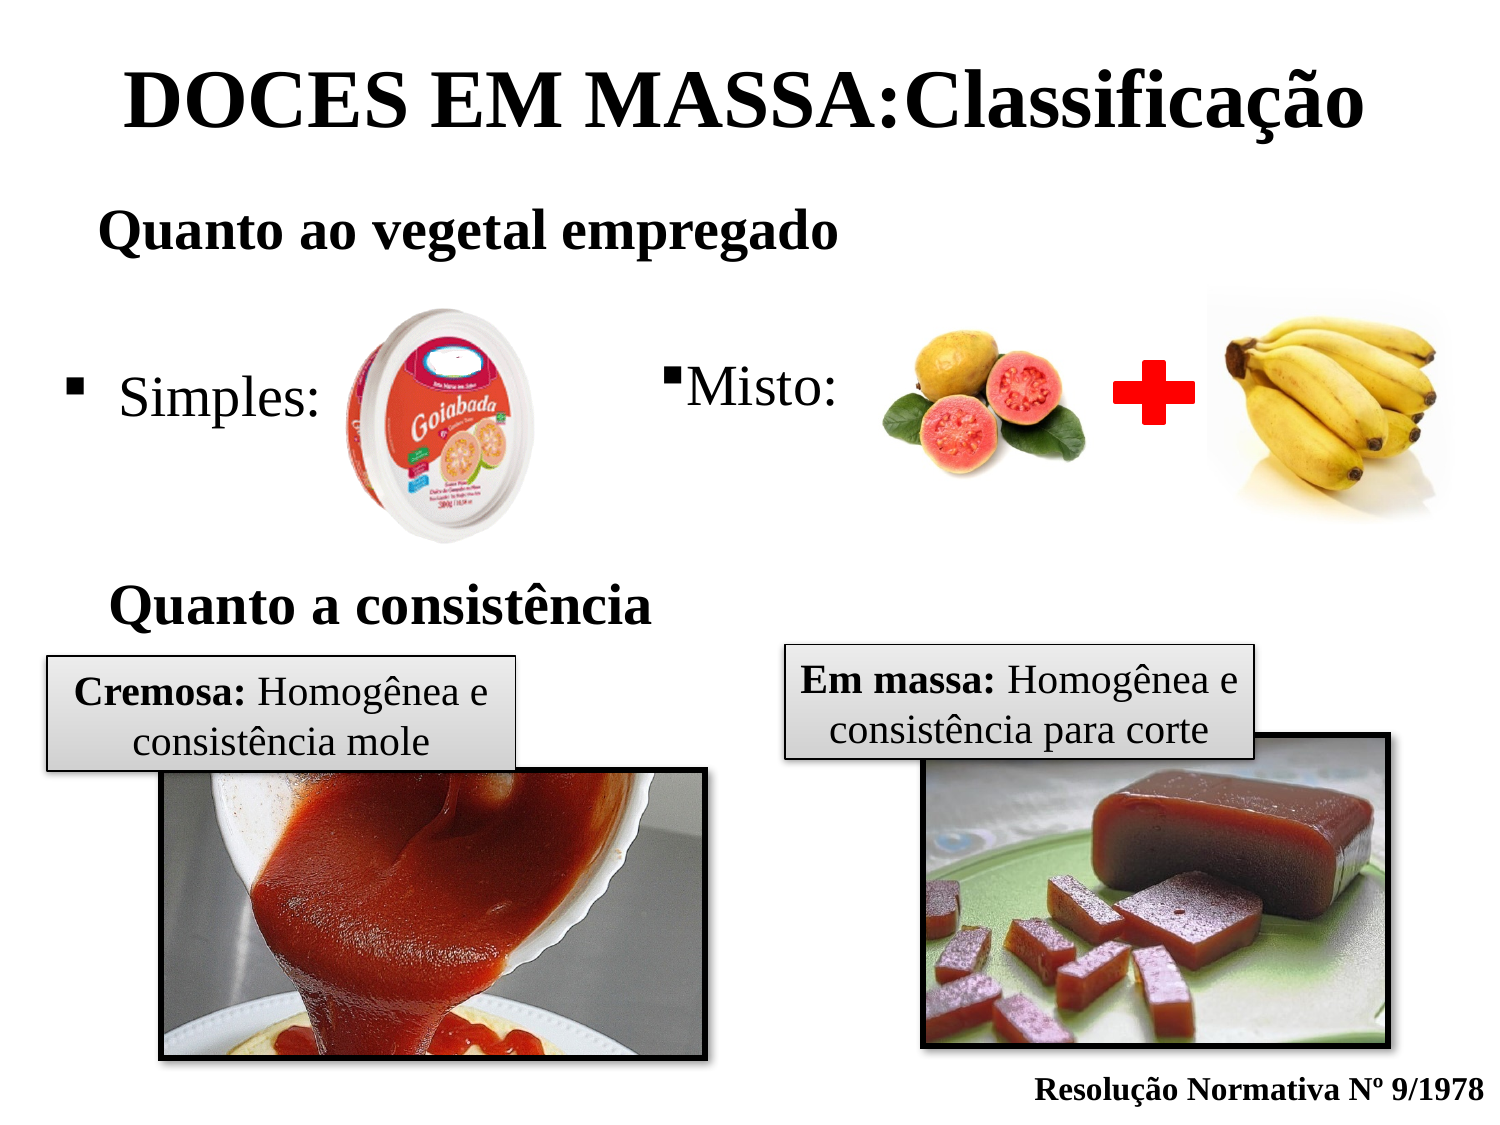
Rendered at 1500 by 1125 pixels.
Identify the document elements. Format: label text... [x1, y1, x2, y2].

list Quanto ao vegetal empregado [82, 188, 879, 269]
picture [339, 304, 540, 548]
text_box [1113, 360, 1195, 425]
picture [1206, 269, 1468, 530]
picture [866, 316, 1101, 482]
list Simples: [46, 269, 727, 680]
text_box Misto: [644, 339, 861, 425]
text_box Em massa: Homogênea e consistência para corte [784, 644, 1255, 760]
title DOCES EM MASSA:Classificação [70, 0, 1421, 188]
list Quanto a consistência [93, 539, 757, 644]
text_box Resolução Normativa Nº 9/1978 [820, 1059, 1500, 1114]
text_box Cremosa: Homogênea e consistência mole [46, 655, 516, 772]
picture [163, 773, 702, 1055]
picture [925, 738, 1386, 1044]
